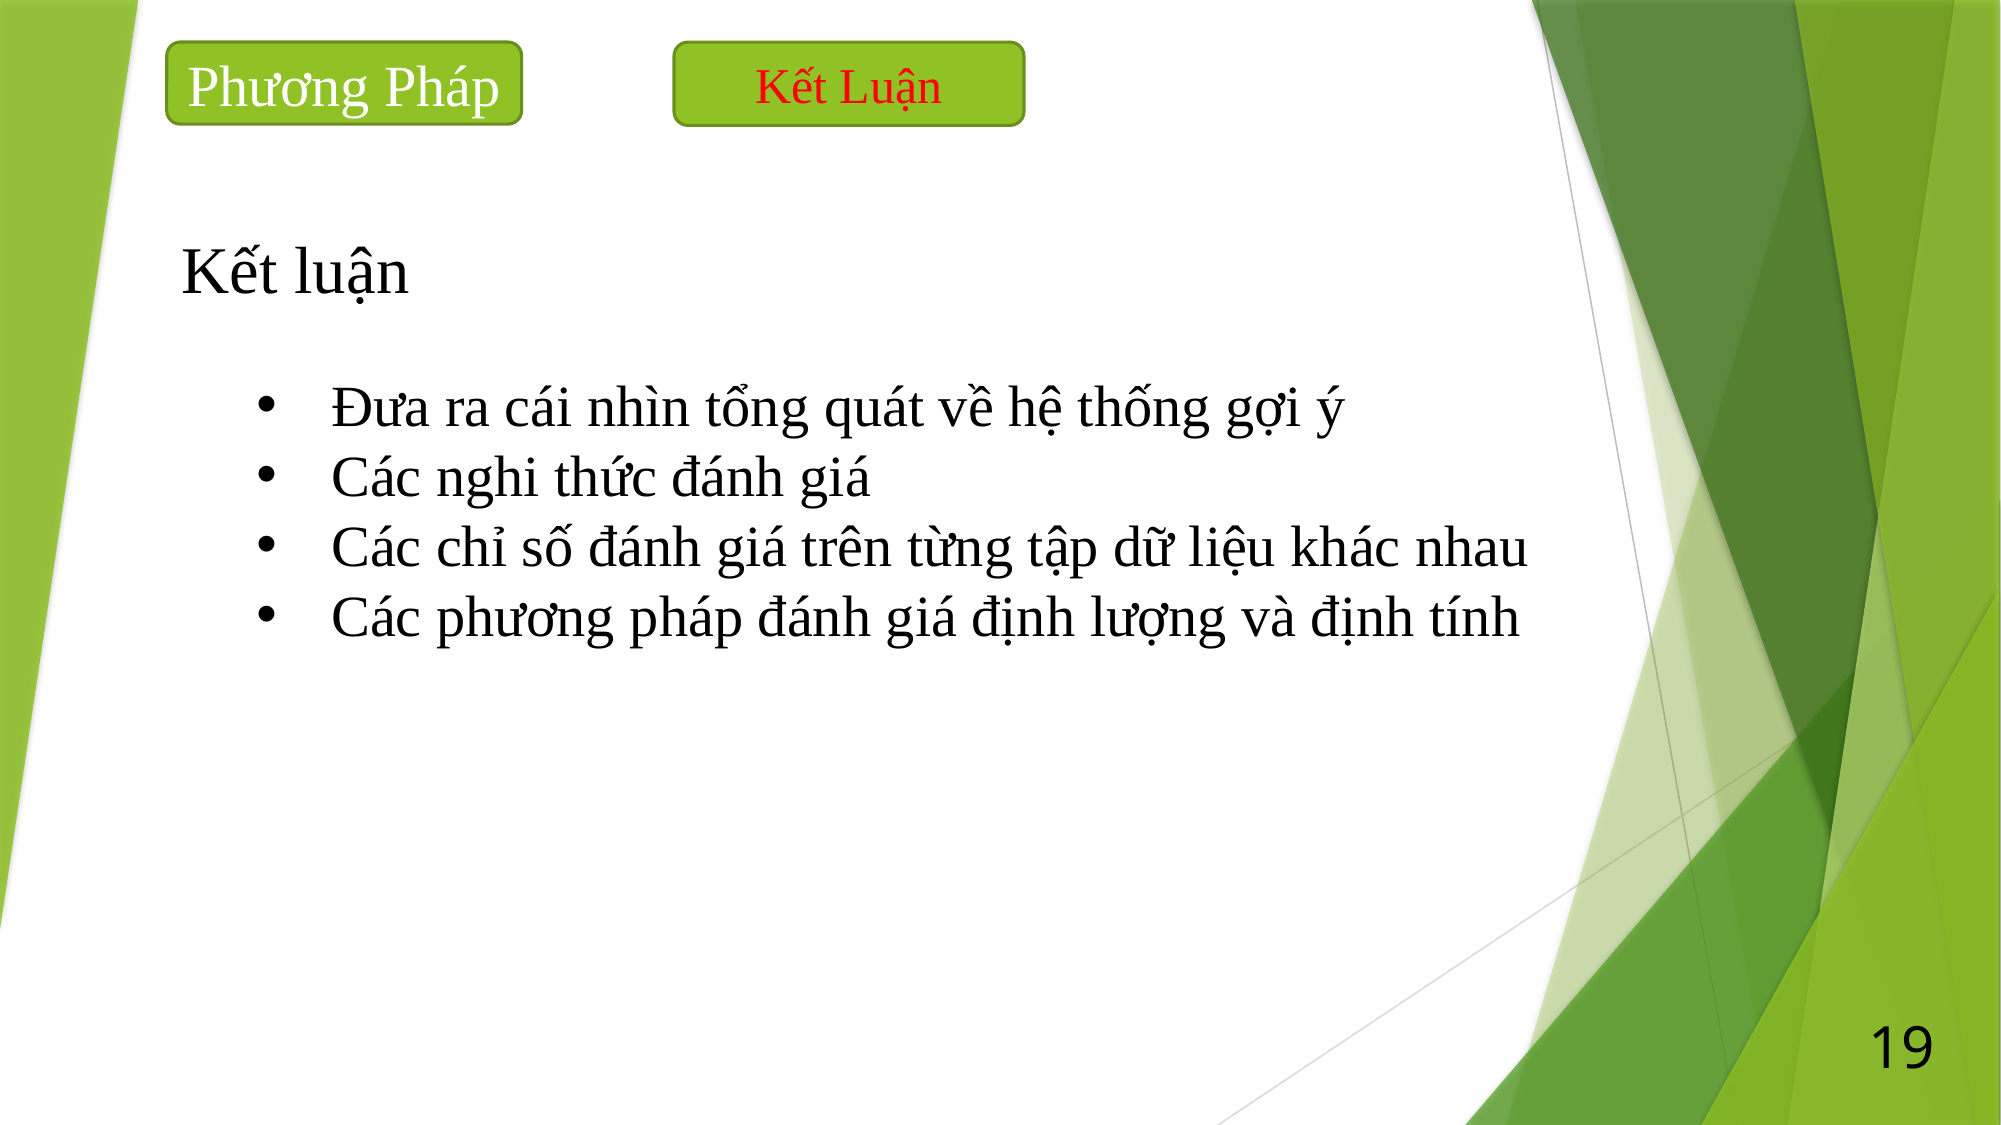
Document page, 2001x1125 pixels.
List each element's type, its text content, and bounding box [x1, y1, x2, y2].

slide_number 19 [1837, 1020, 1950, 1081]
text_box Đưa ra cái nhìn tổng quát về hệ thống gợi ý Các nghi thức đánh giá Các chỉ số đánh giá trên từng tập dữ liệu khác nhau Các phương pháp đánh giá định lượng và định tính [166, 361, 1599, 656]
text_box Phương Pháp [165, 40, 524, 126]
text_box Kết Luận [672, 40, 1026, 127]
text_box Kết luận [166, 219, 1523, 315]
